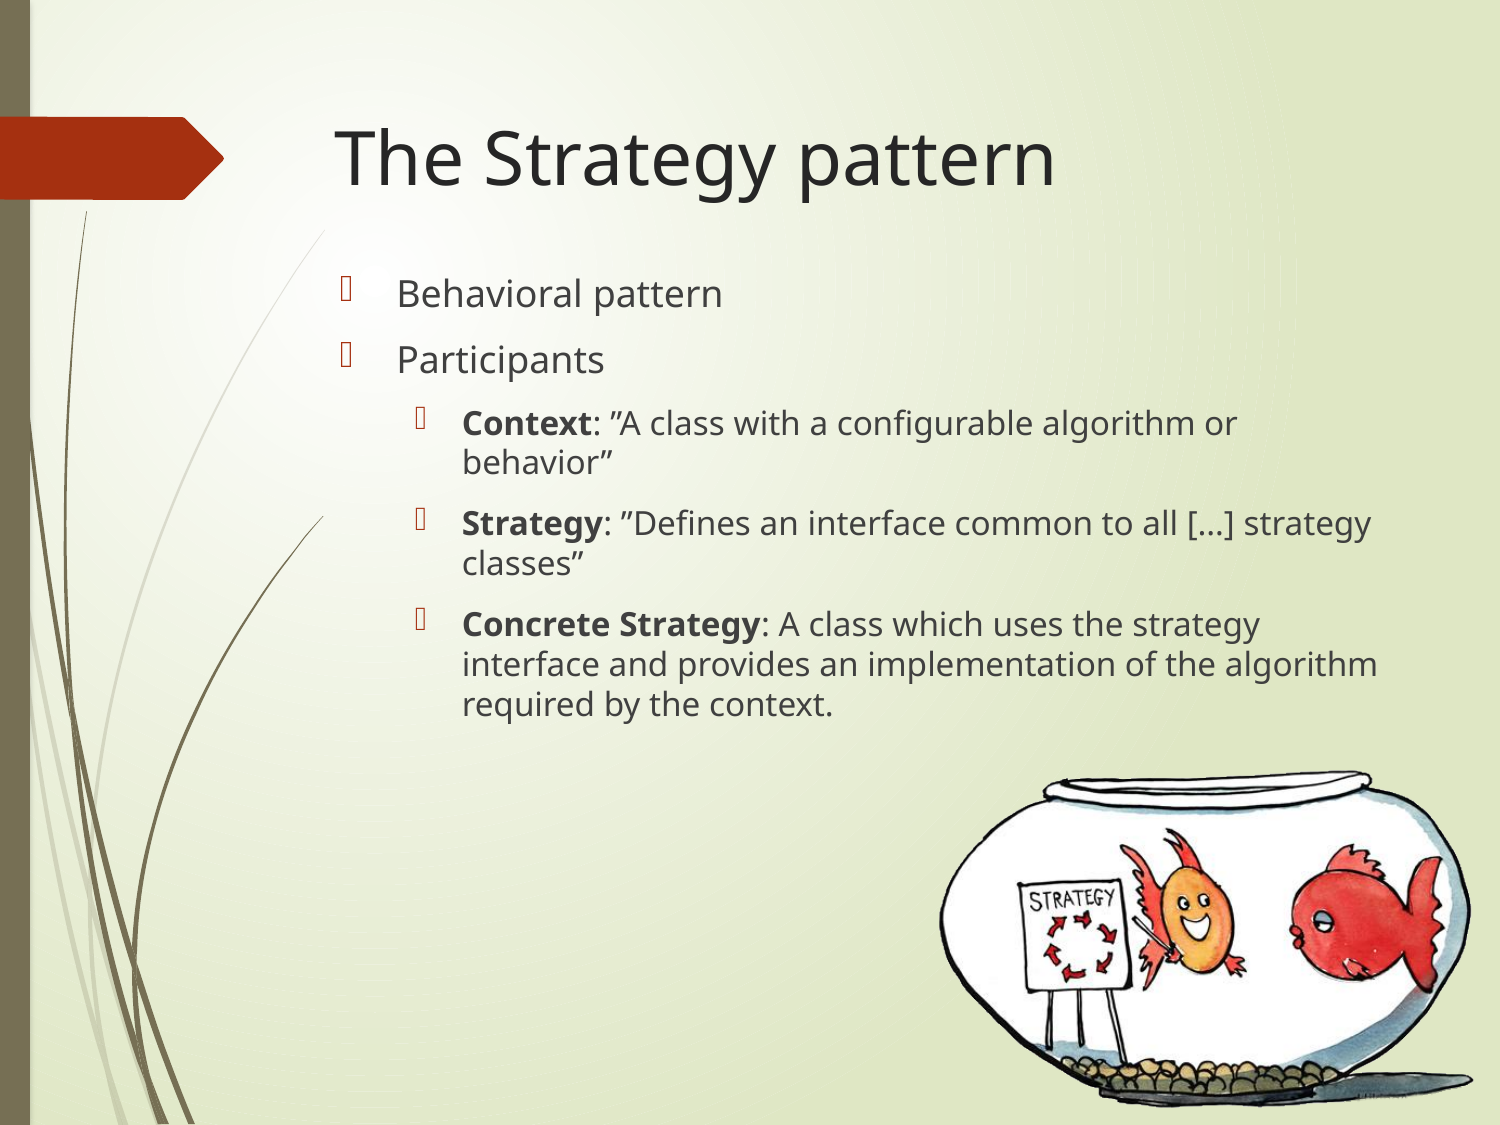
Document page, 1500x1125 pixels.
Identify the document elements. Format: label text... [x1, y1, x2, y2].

picture [937, 767, 1479, 1110]
title The Strategy pattern [319, 102, 1400, 313]
list Behavioral pattern Participants Context: ”A class with a configurable algorithm or behavior” Strategy: ”Defines an interface common to all […] strategy classes” Concrete Strategy: A class which uses the strategy interface and provides an implementation of the algorithm required by the context. [324, 262, 1407, 750]
